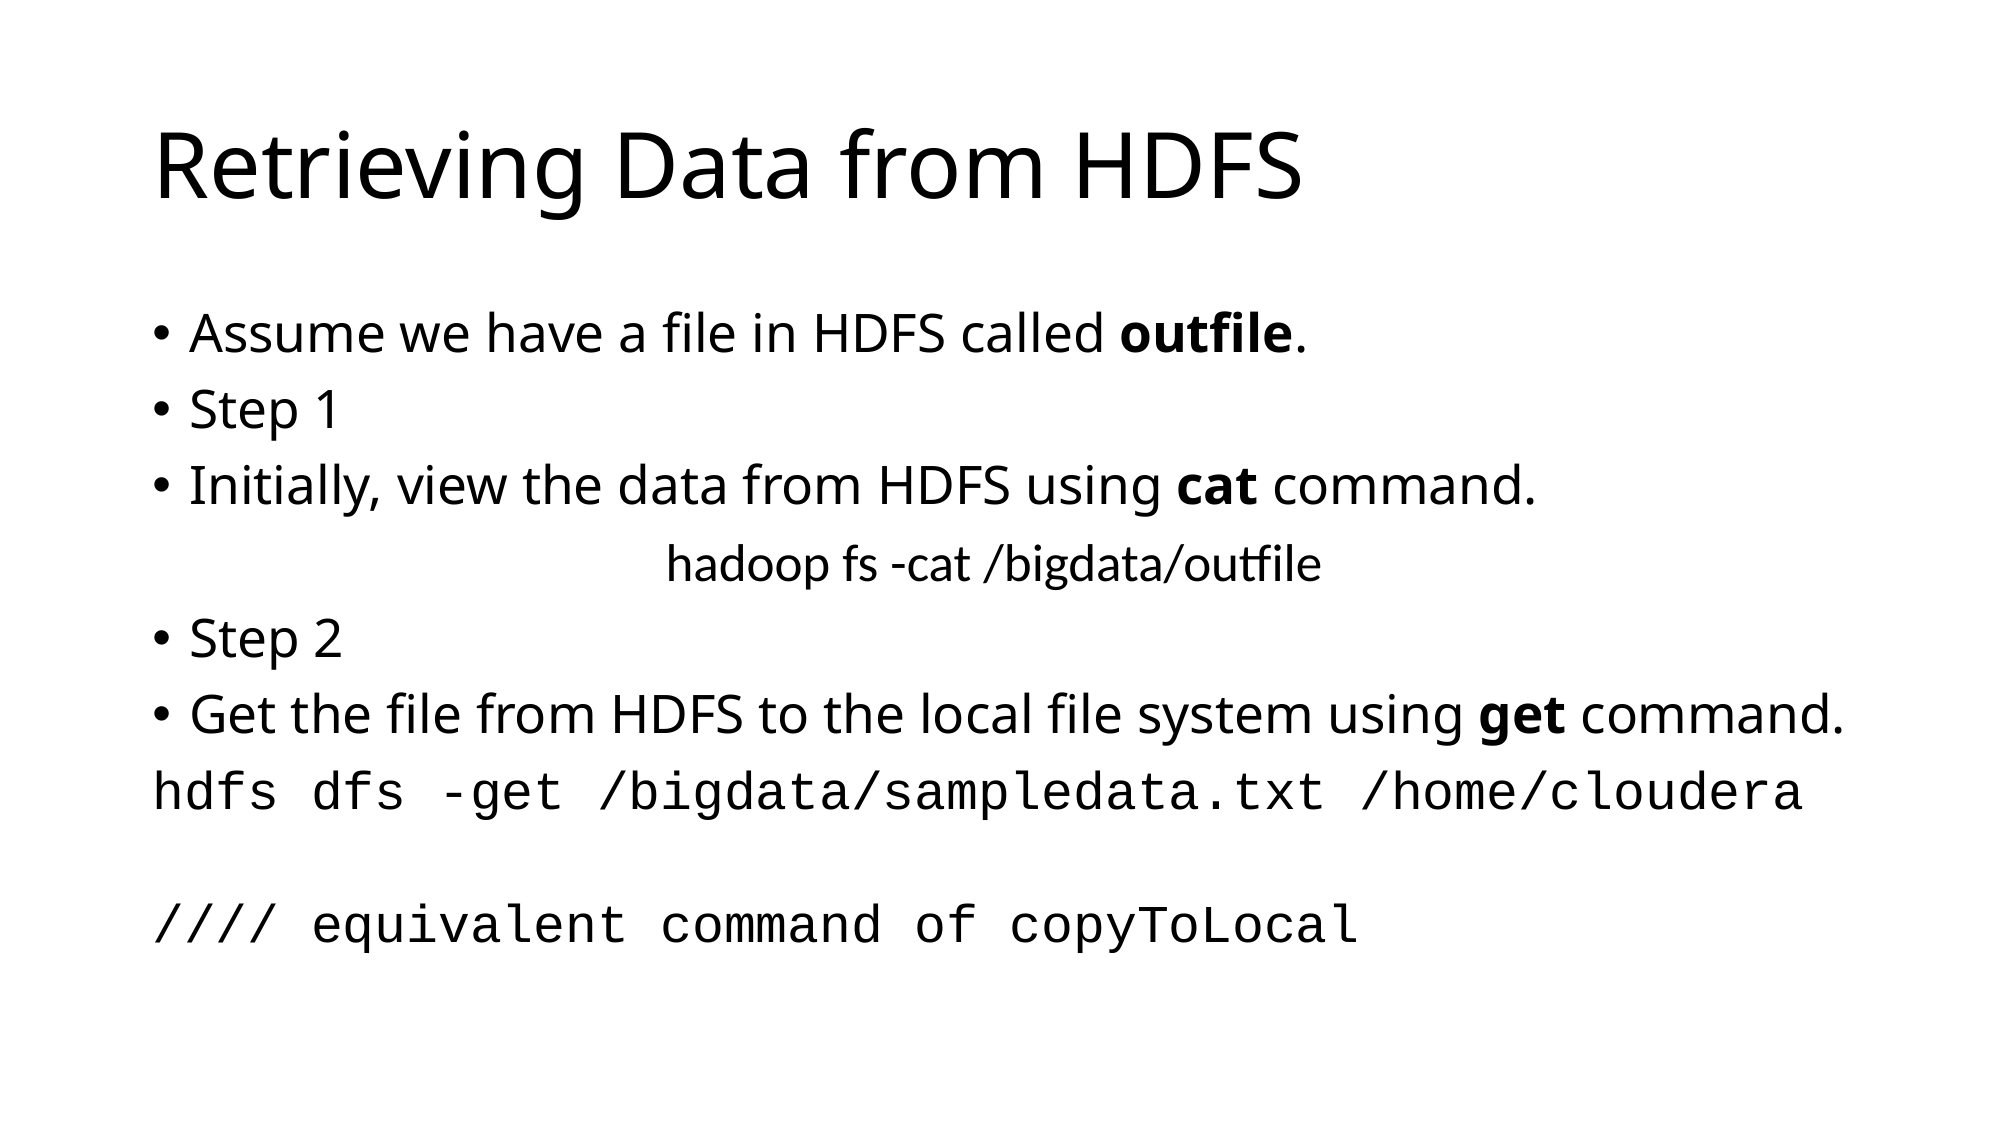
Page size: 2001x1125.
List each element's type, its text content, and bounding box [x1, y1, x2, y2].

list Assume we have a file in HDFS called outfile. Step 1 Initially, view the data from HDFS using cat command. hadoop fs -cat /bigdata/outfile Step 2 Get the file from HDFS to the local file system using get command. hdfs dfs -get /bigdata/sampledata.txt /home/cloudera //// equivalent command of copyToLocal [137, 299, 1863, 1014]
title Retrieving Data from HDFS [137, 59, 1863, 278]
